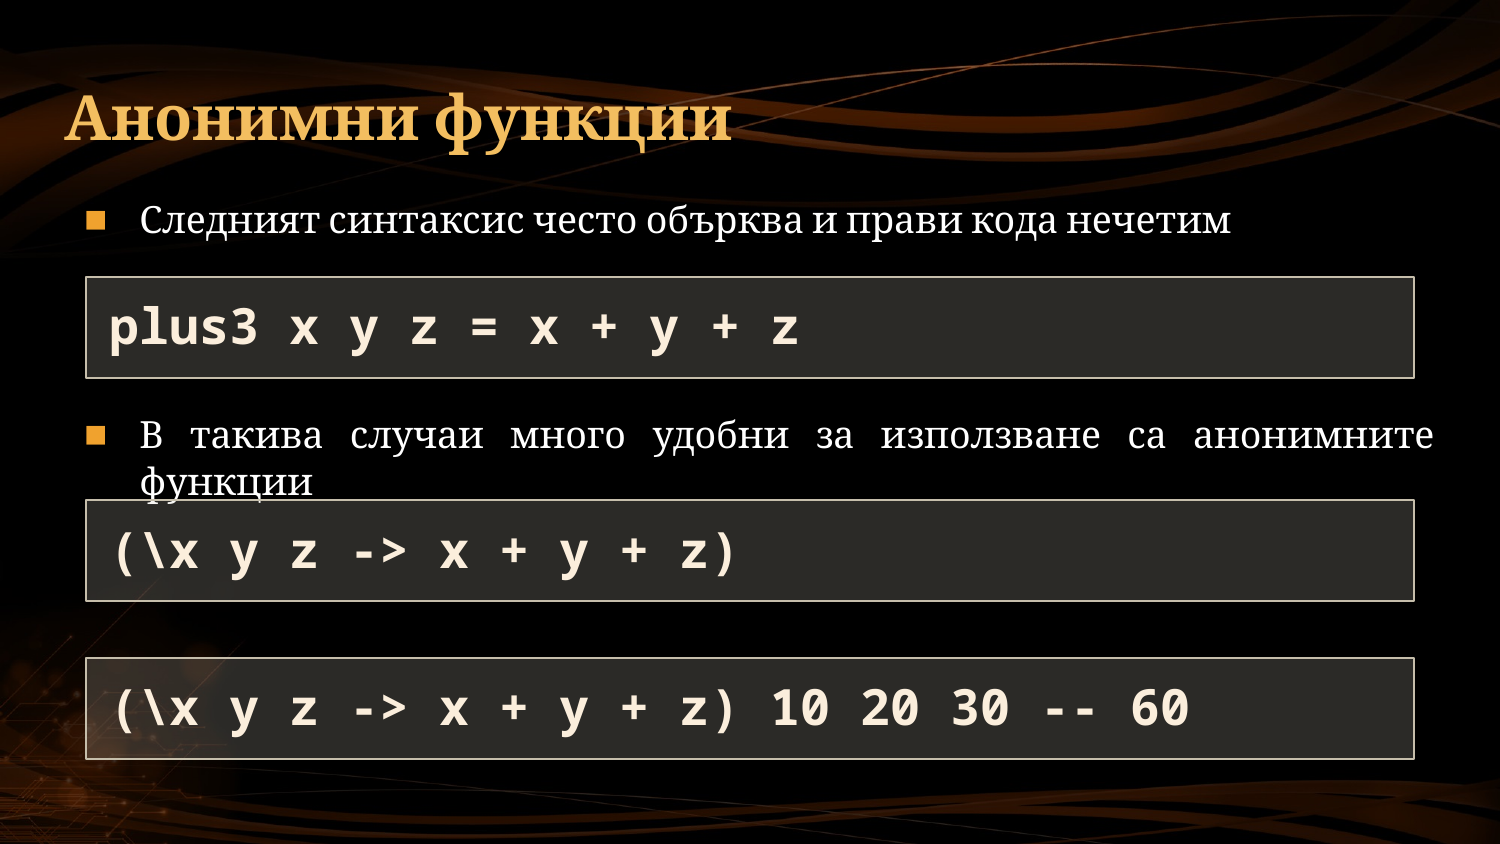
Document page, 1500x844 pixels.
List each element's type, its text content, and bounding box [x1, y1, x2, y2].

text_box (\x y z -> x + y + z) [86, 500, 1414, 602]
list В такива случаи много удобни за използване са анонимните функции [51, 404, 1449, 492]
title Анонимни функции [51, 72, 1449, 167]
list Следният синтаксис често обърква и прави кода нечетим [51, 189, 1449, 277]
picture [0, 0, 1500, 844]
text_box (\x y z -> x + y + z) 10 20 30 -- 60 [86, 657, 1414, 759]
text_box plus3 x y z = x + y + z [86, 277, 1414, 378]
